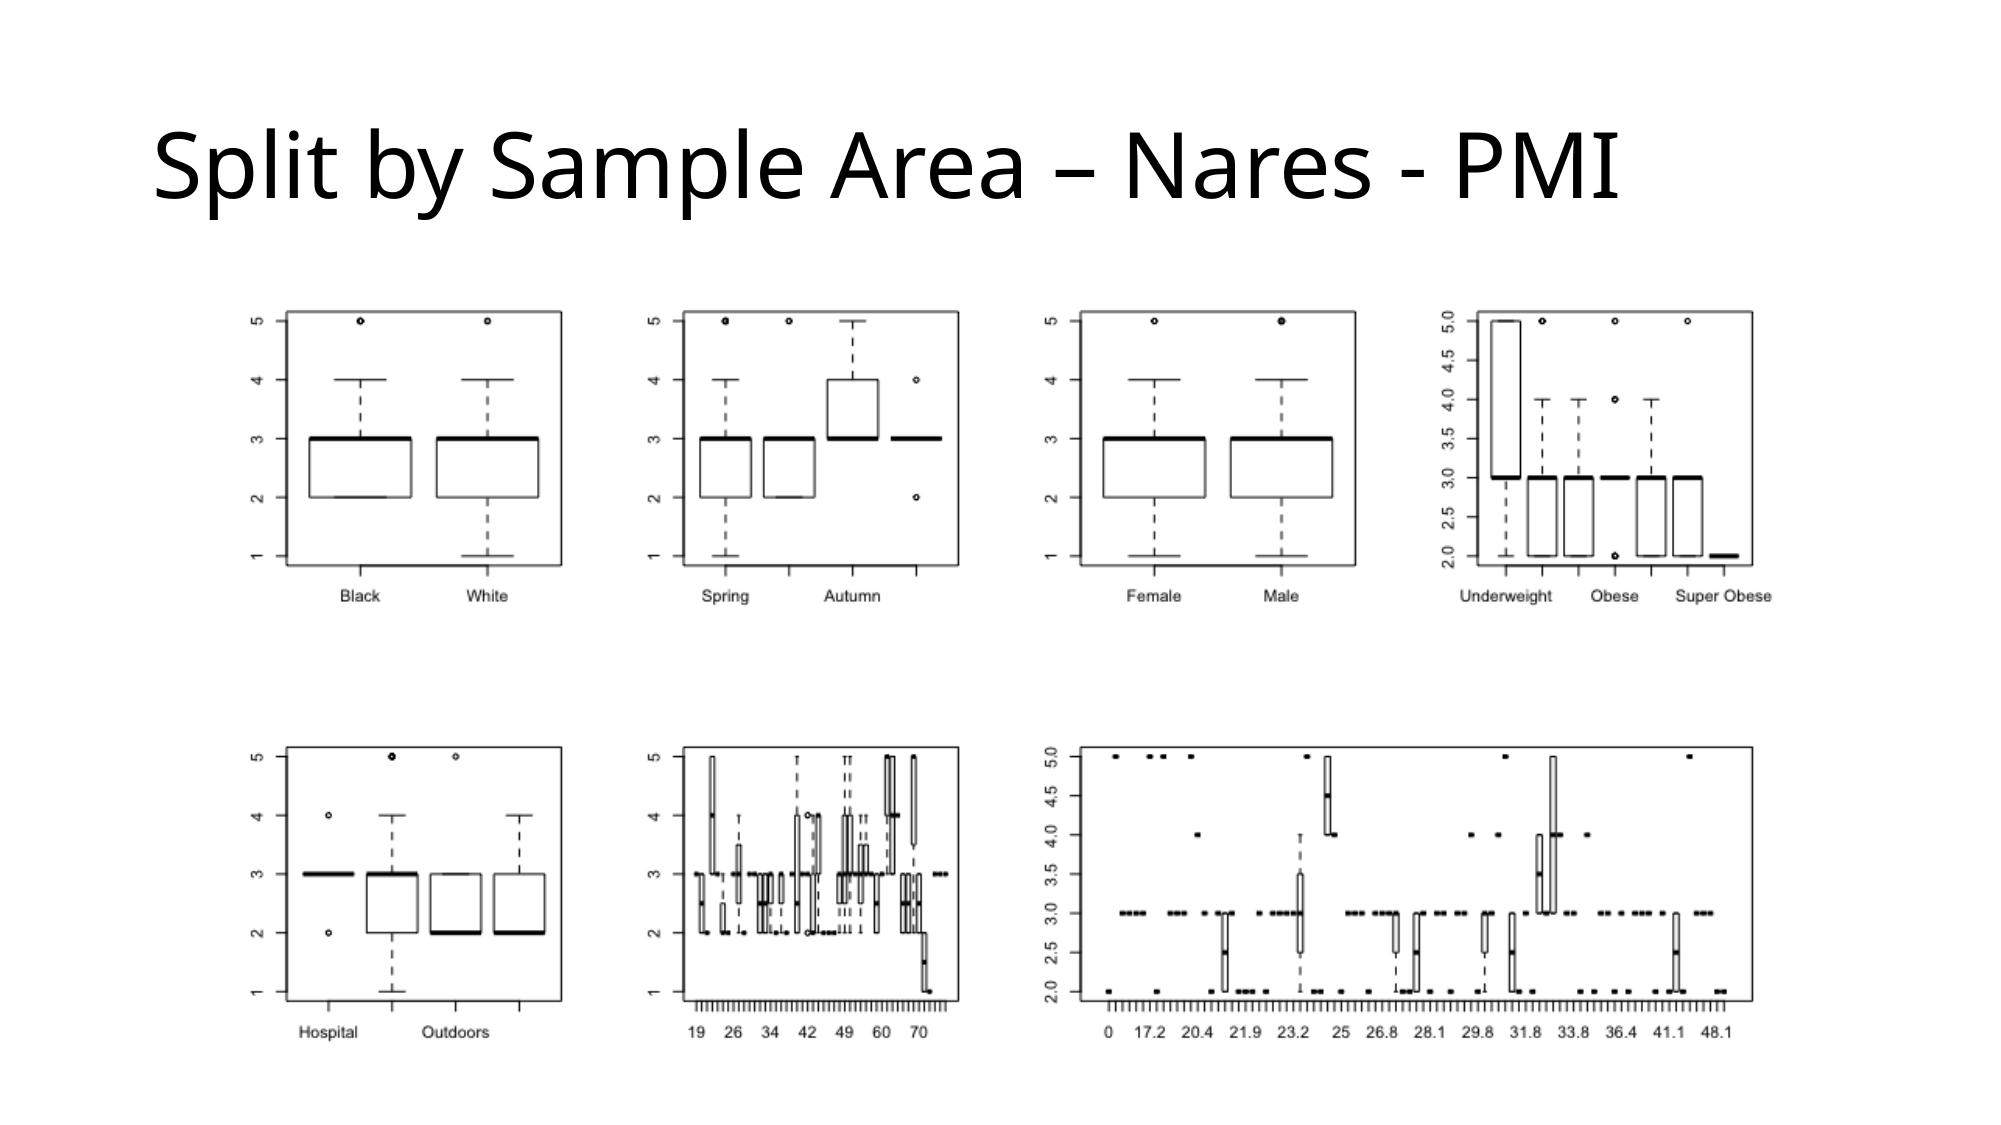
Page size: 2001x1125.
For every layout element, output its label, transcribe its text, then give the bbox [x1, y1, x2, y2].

title Split by Sample Area – Nares - PMI [137, 59, 1863, 278]
picture [206, 231, 1794, 1102]
